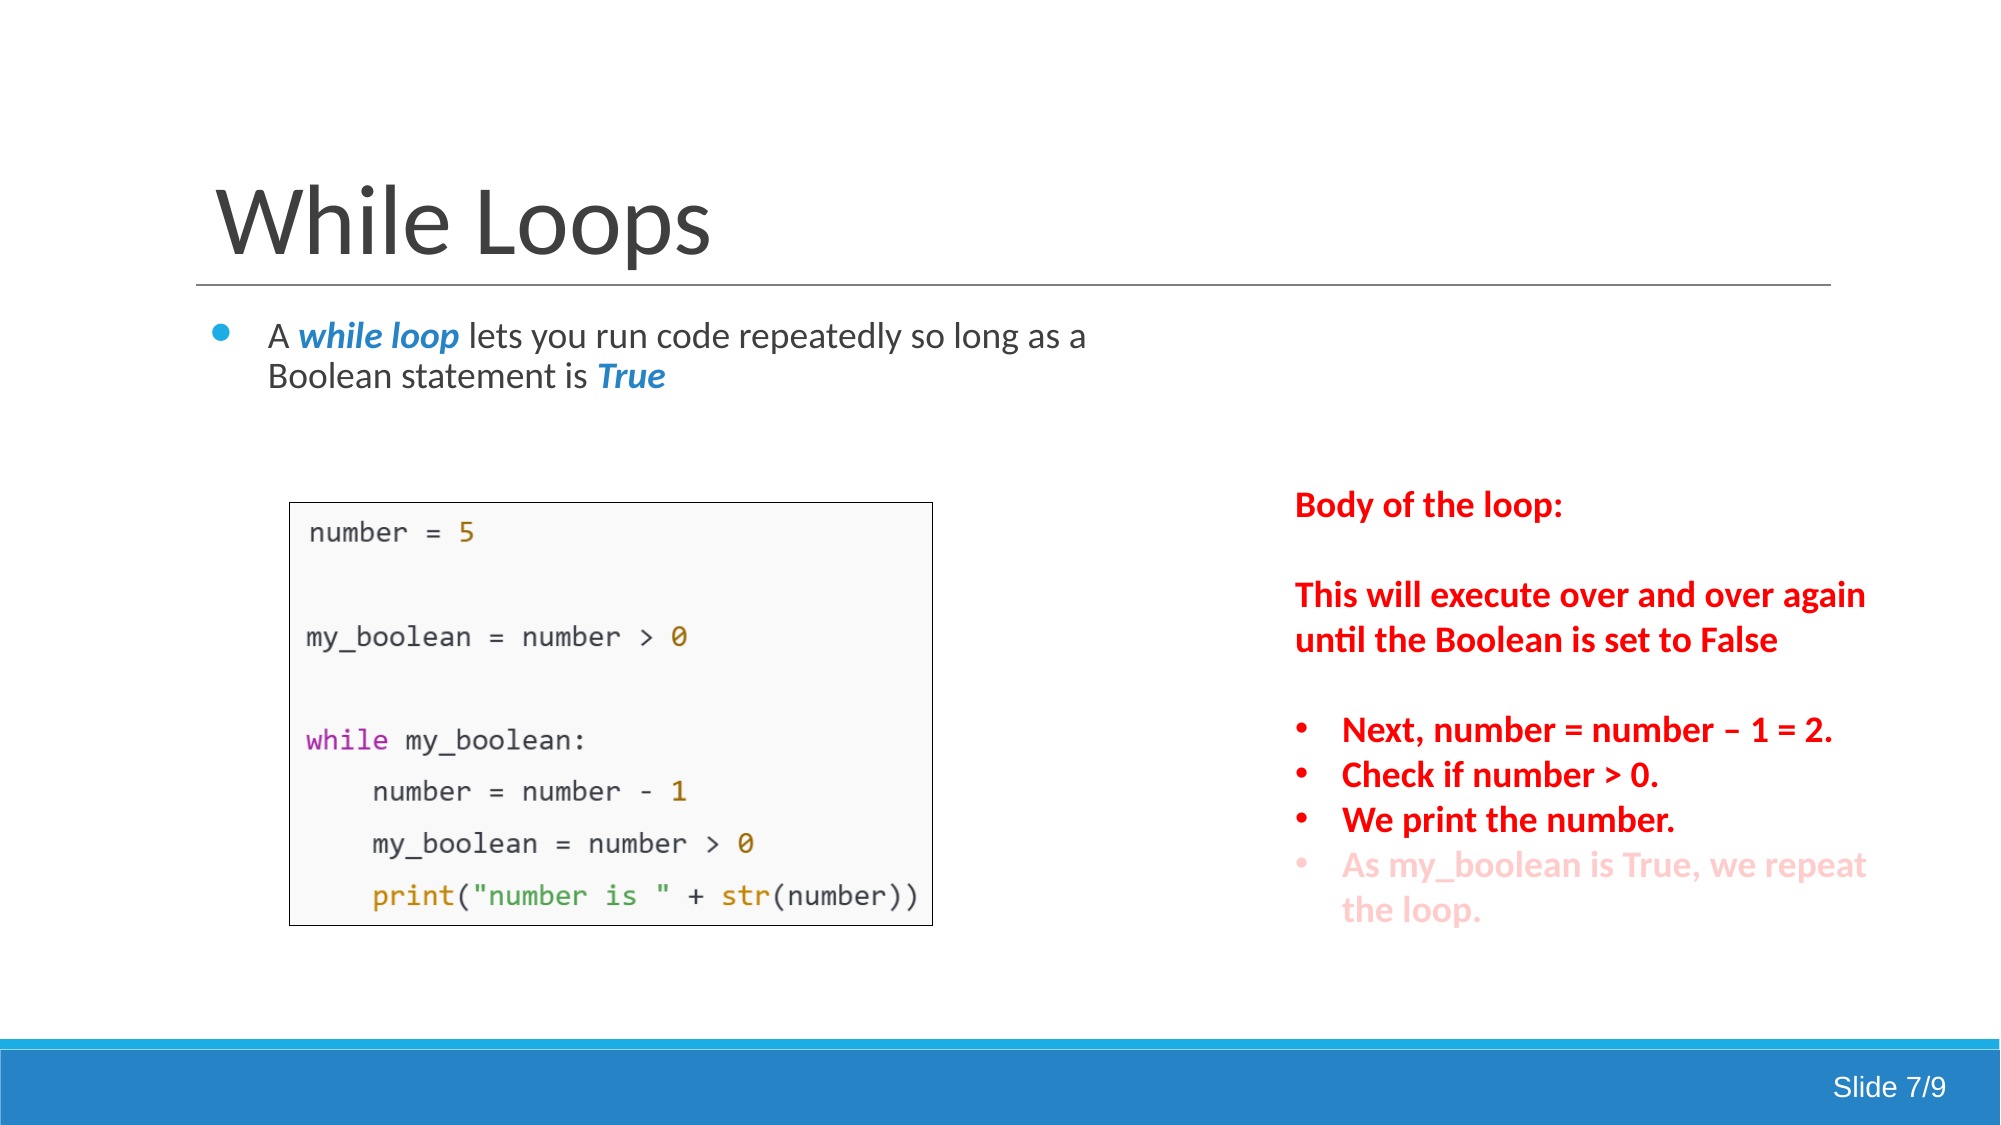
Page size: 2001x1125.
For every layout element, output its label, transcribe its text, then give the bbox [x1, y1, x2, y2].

picture [288, 502, 933, 926]
text_box Slide 7/9 [1817, 1053, 2000, 1125]
title While Loops [200, 44, 1850, 283]
text_box A while loop lets you run code repeatedly so long as a Boolean statement is True [192, 308, 1127, 870]
text_box Body of the loop: This will execute over and over again until the Boolean is set to False Next, number = number – 1 = 2. Check if number > 0. We print the number. As my_boolean is True, we repeat the loop. [1280, 465, 1925, 946]
